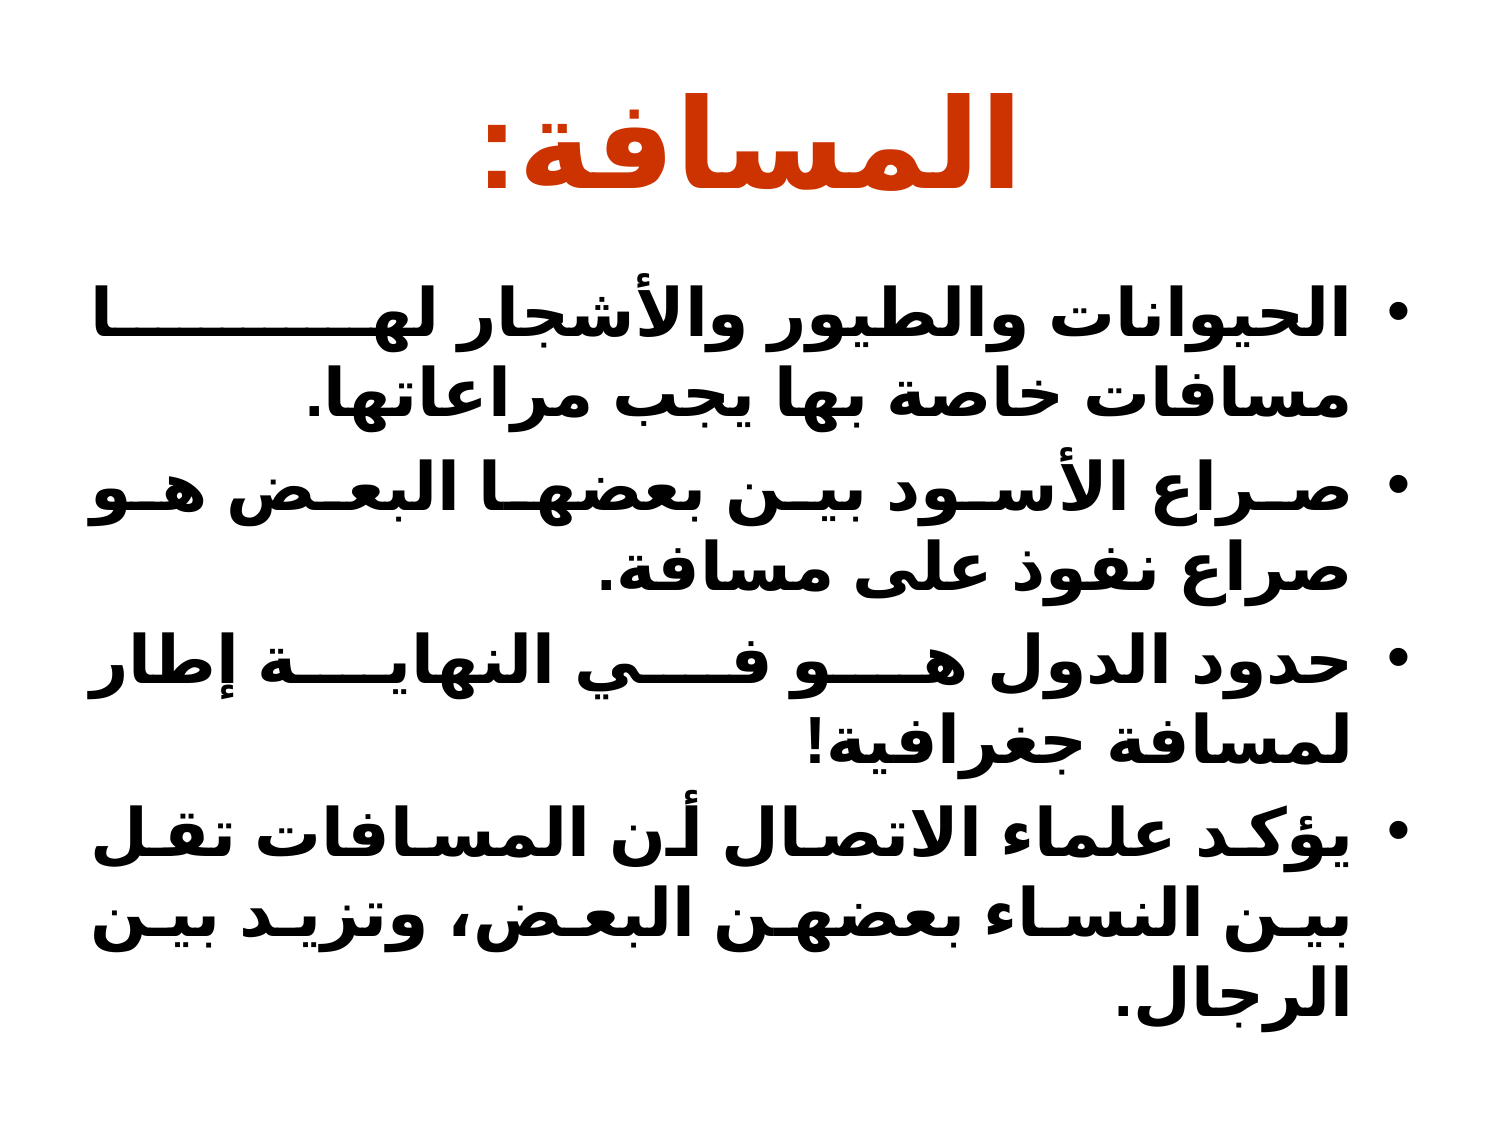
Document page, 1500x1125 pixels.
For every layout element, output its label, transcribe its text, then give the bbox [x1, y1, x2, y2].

title المسافة: [75, 45, 1425, 233]
list الحيوانات والطيور والأشجار لها مسافات خاصة بها يجب مراعاتها. صراع الأسود بين بعضها البعض هو صراع نفوذ على مسافة. حدود الدول هو في النهاية إطار لمسافة جغرافية! يؤكد علماء الاتصال أن المسافات تقل بين النساء بعضهن البعض، وتزيد بين الرجال. [75, 262, 1425, 1005]
